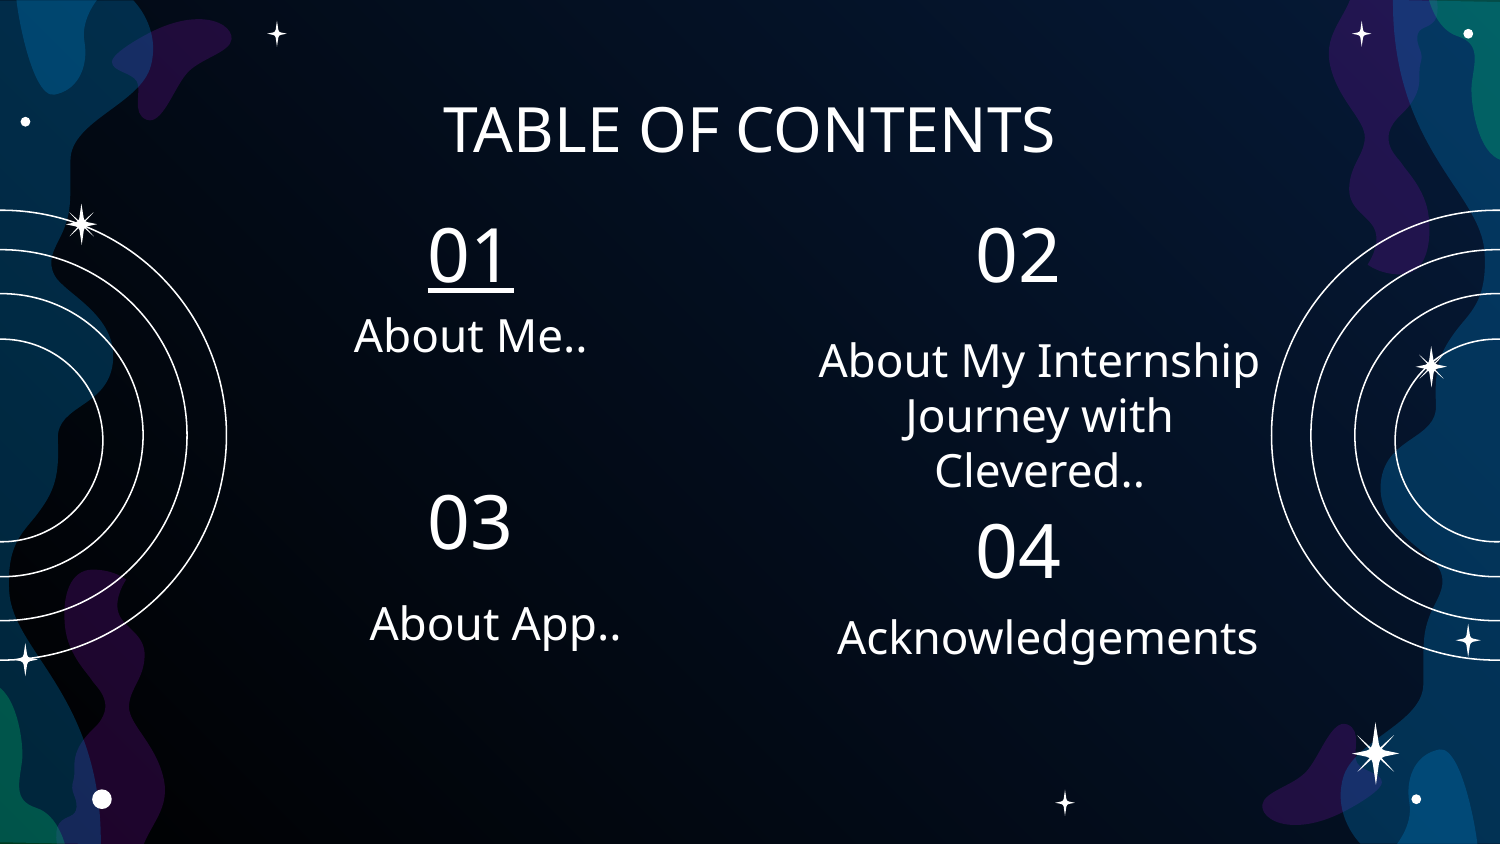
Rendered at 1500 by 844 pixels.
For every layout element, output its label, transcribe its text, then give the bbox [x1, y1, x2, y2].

title 01 [374, 192, 568, 292]
subtitle About App.. [235, 579, 757, 661]
title 02 [922, 192, 1116, 316]
subtitle About My Internship Journey with Clevered.. [779, 316, 1301, 397]
title 03 [374, 459, 568, 579]
subtitle Acknowledgements [787, 594, 1309, 675]
subtitle About Me.. [210, 292, 732, 373]
title 04 [922, 489, 1116, 594]
title TABLE OF CONTENTS [245, 75, 1255, 170]
